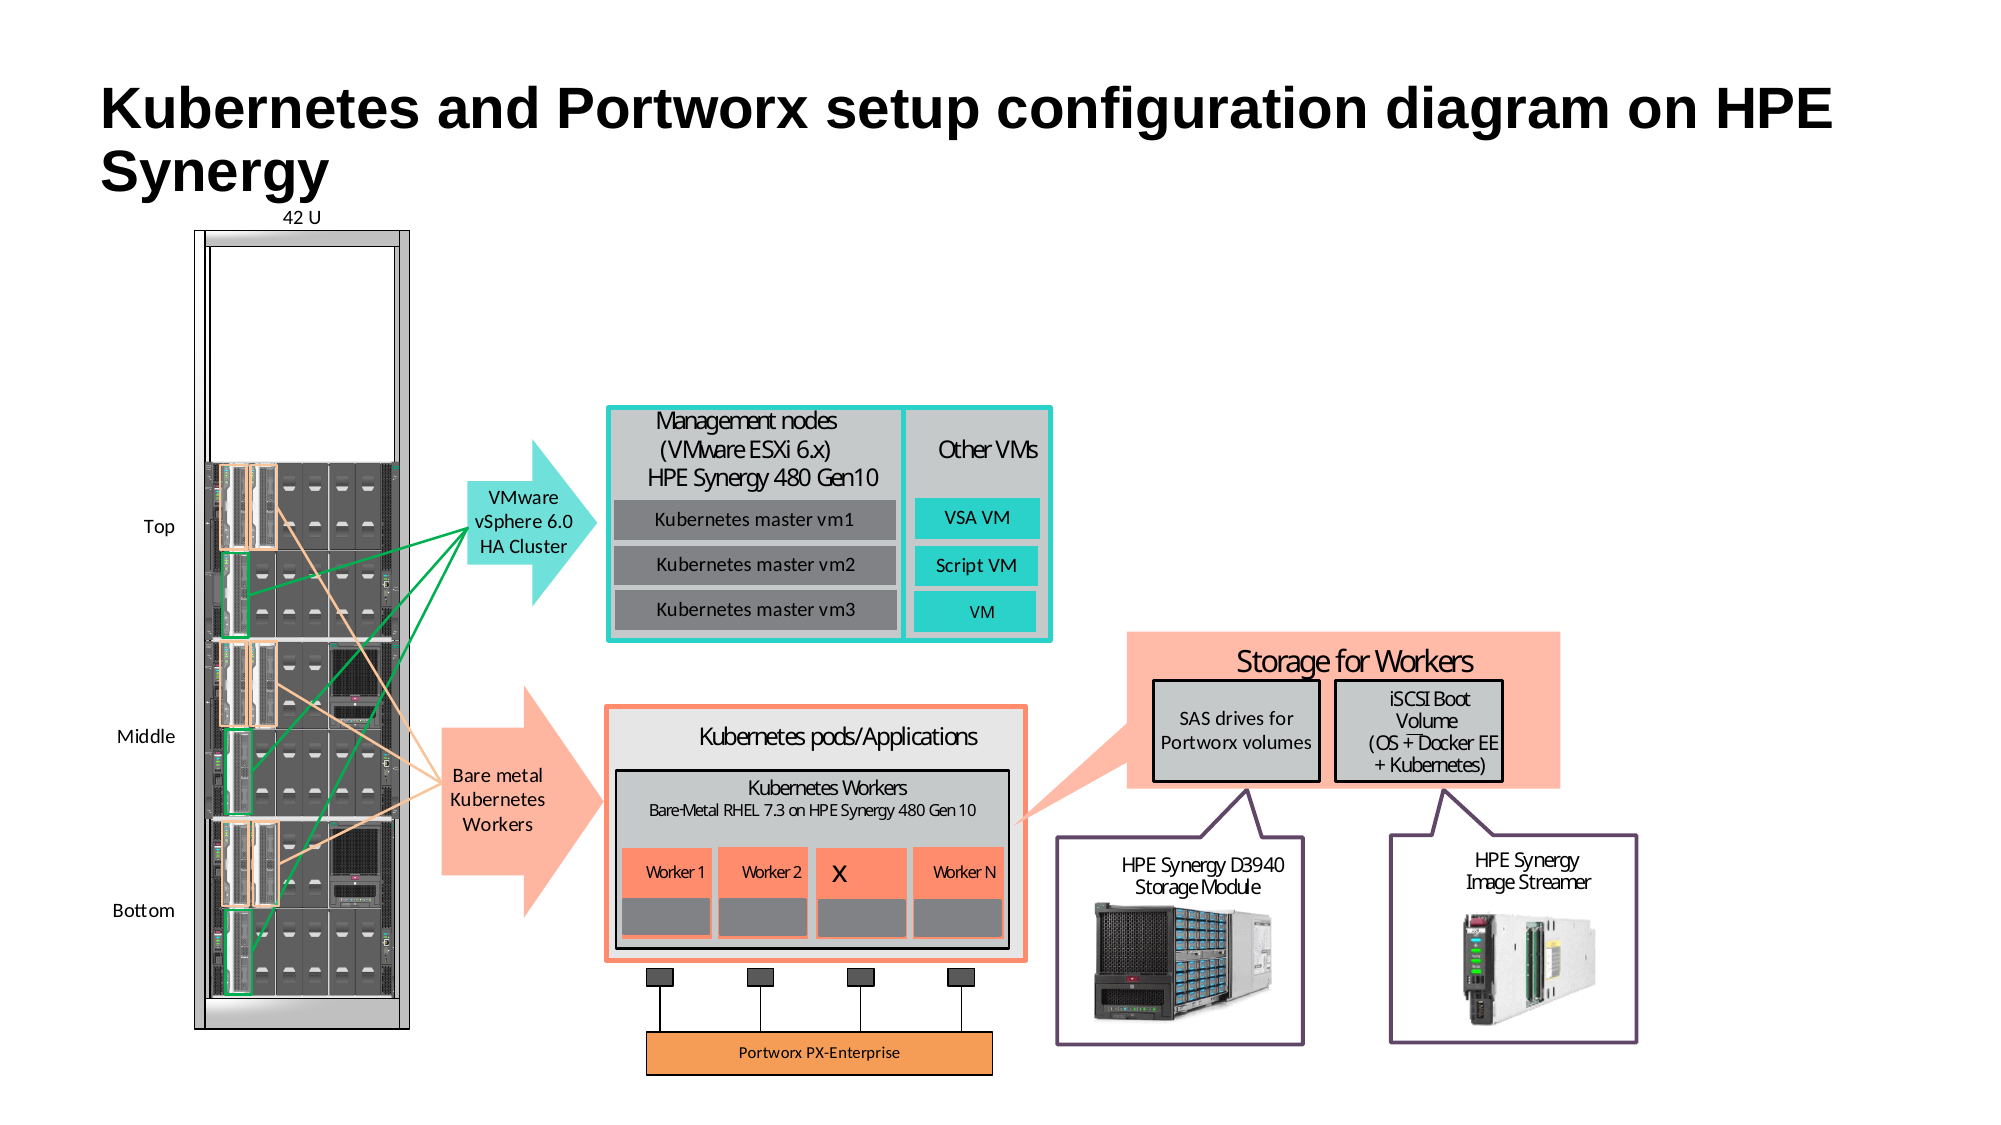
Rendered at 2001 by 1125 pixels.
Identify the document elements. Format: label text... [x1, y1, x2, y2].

title Kubernetes and Portworx setup configuration diagram on HPE Synergy [100, 78, 2000, 153]
picture [100, 198, 1639, 1076]
